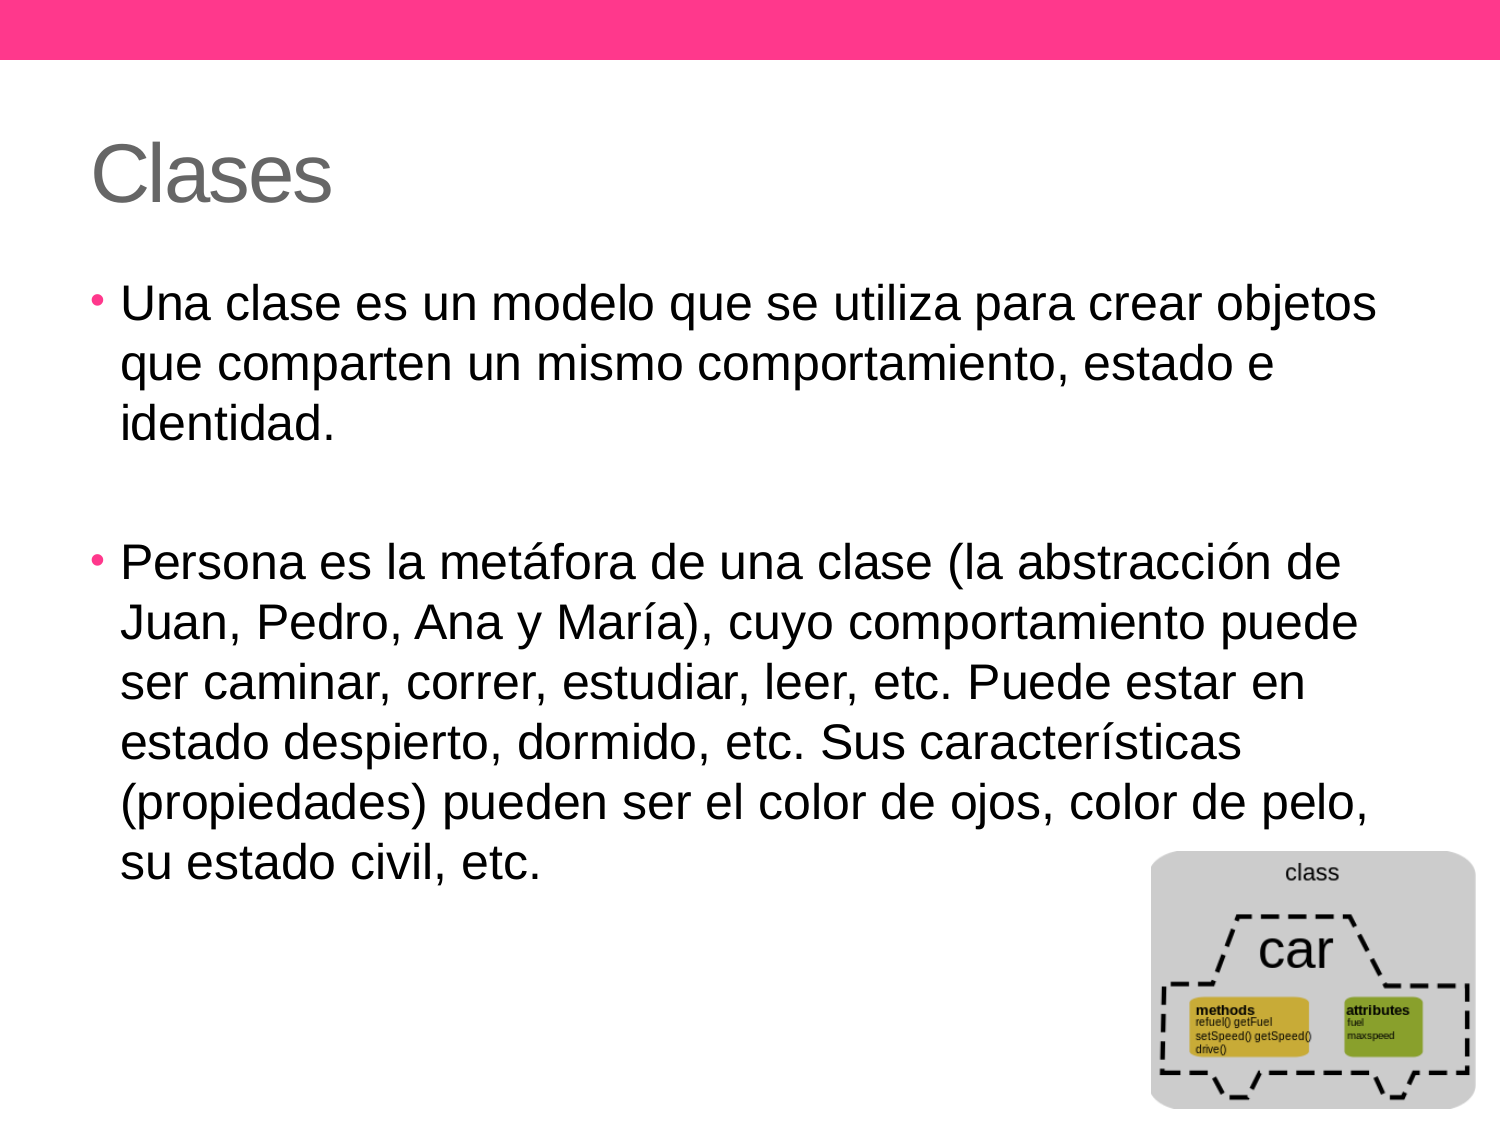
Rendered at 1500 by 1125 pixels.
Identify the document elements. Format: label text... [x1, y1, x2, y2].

title Clases [75, 87, 1425, 250]
picture [1151, 851, 1476, 1109]
list Una clase es un modelo que se utiliza para crear objetos que comparten un mismo comportamiento, estado e identidad. Persona es la metáfora de una clase (la abstracción de Juan, Pedro, Ana y María), cuyo comportamiento puede ser caminar, correr, estudiar, leer, etc. Puede estar en estado despierto, dormido, etc. Sus características (propiedades) pueden ser el color de ojos, color de pelo, su estado civil, etc. [75, 262, 1425, 1063]
